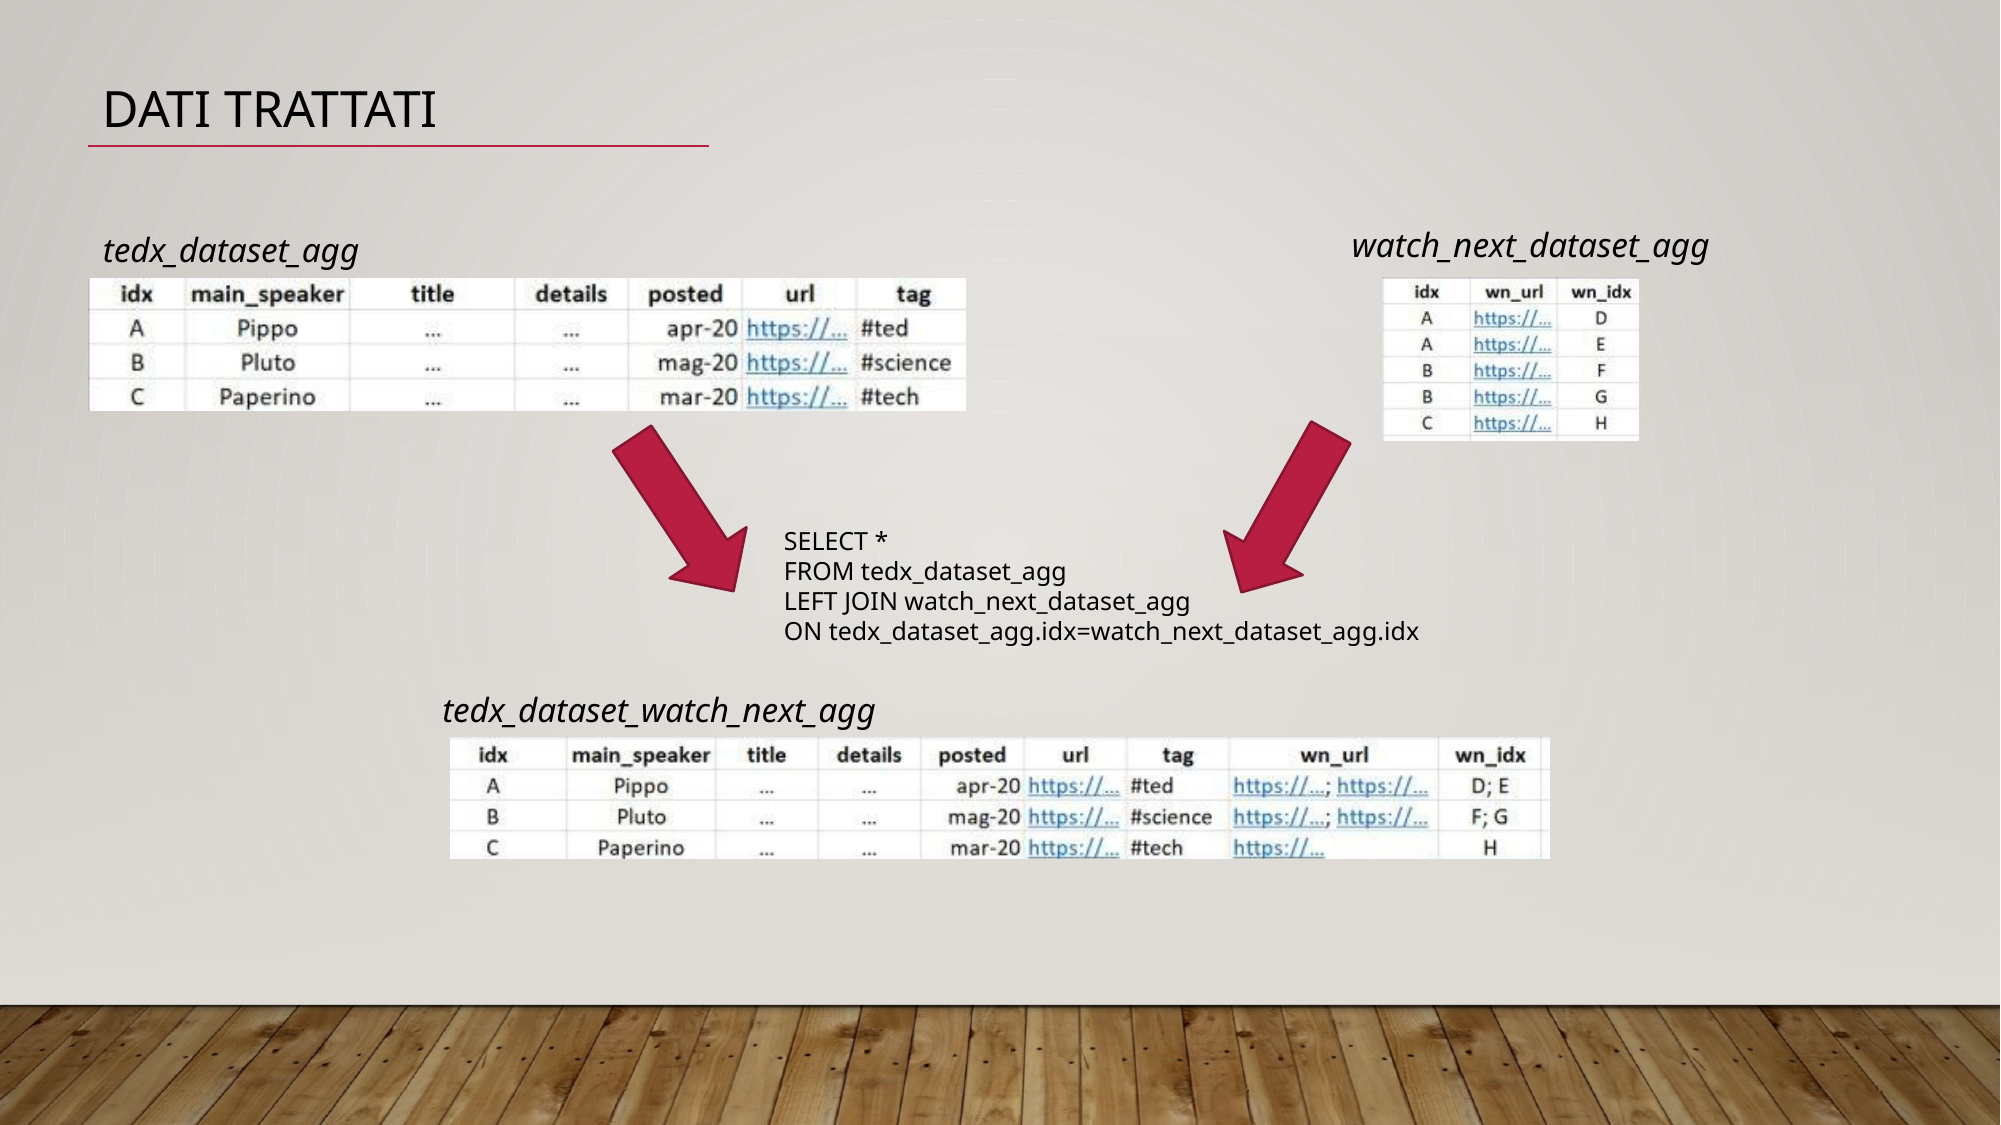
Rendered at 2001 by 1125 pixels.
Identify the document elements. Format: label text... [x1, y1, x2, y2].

picture [87, 277, 967, 411]
text_box [1255, 420, 1352, 518]
text_box tedx_dataset_agg [88, 221, 643, 277]
text_box watch_next_dataset_agg [1337, 216, 1725, 272]
picture [0, 1005, 2000, 1125]
picture [449, 736, 1551, 859]
text_box DATI TRATTATI [87, 70, 1639, 145]
picture [1382, 276, 1640, 441]
text_box SELECT * FROM tedx_dataset_agg LEFT JOIN watch_next_dataset_agg ON tedx_dataset_agg.idx=watch_next_dataset_agg.idx [769, 518, 1462, 728]
text_box [611, 424, 748, 593]
text_box tedx_dataset_watch_next_agg [427, 681, 892, 737]
